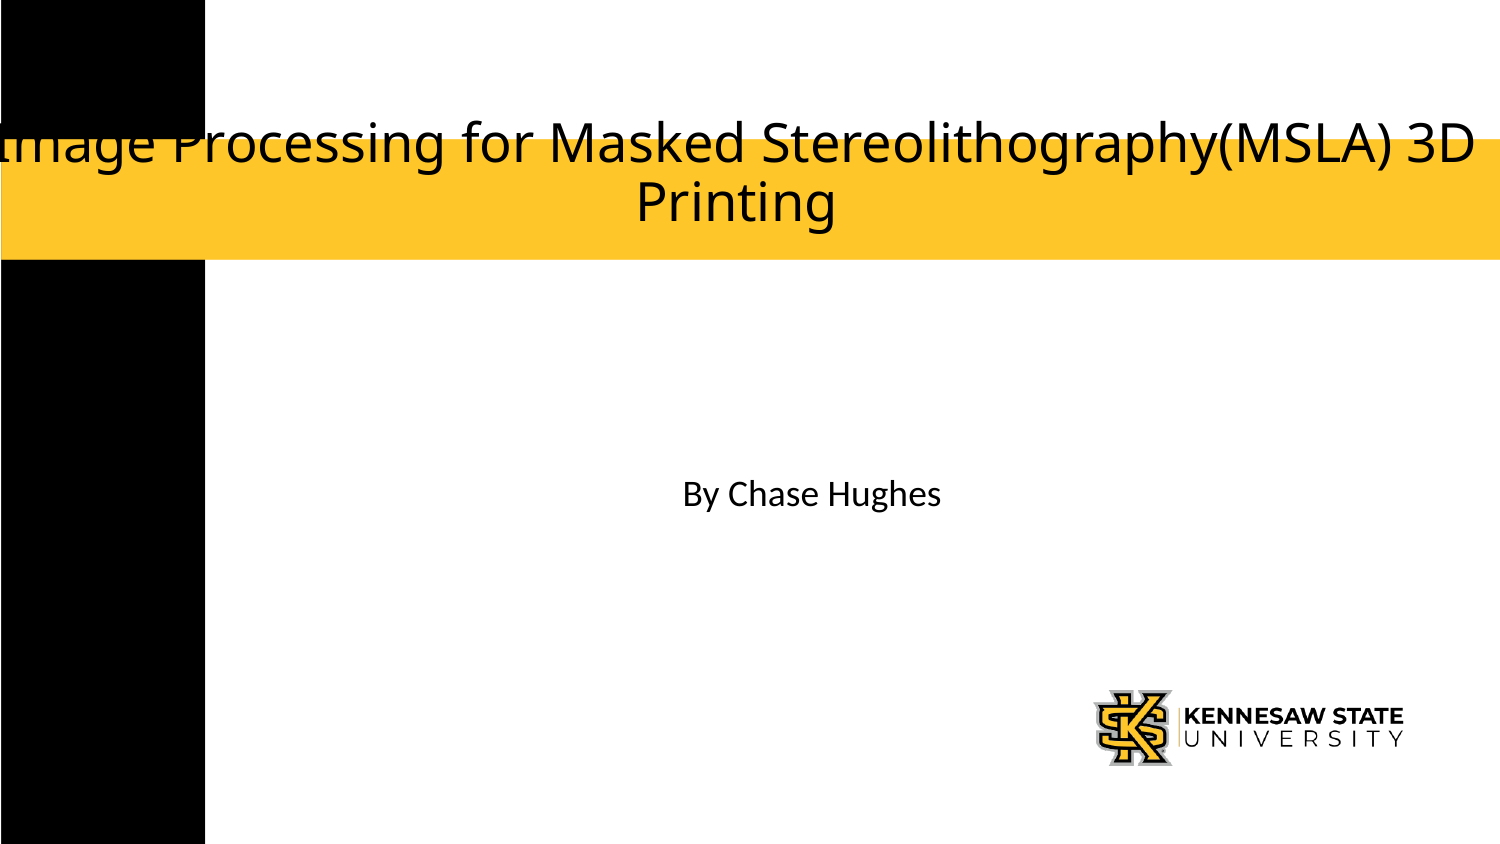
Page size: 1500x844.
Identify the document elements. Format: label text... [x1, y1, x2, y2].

picture [0, 241, 1500, 844]
picture [0, 0, 1500, 136]
subtitle By Chase Hughes [249, 466, 1375, 636]
title Image Processing for Masked Stereolithography(MSLA) 3D Printing [0, 136, 1500, 241]
